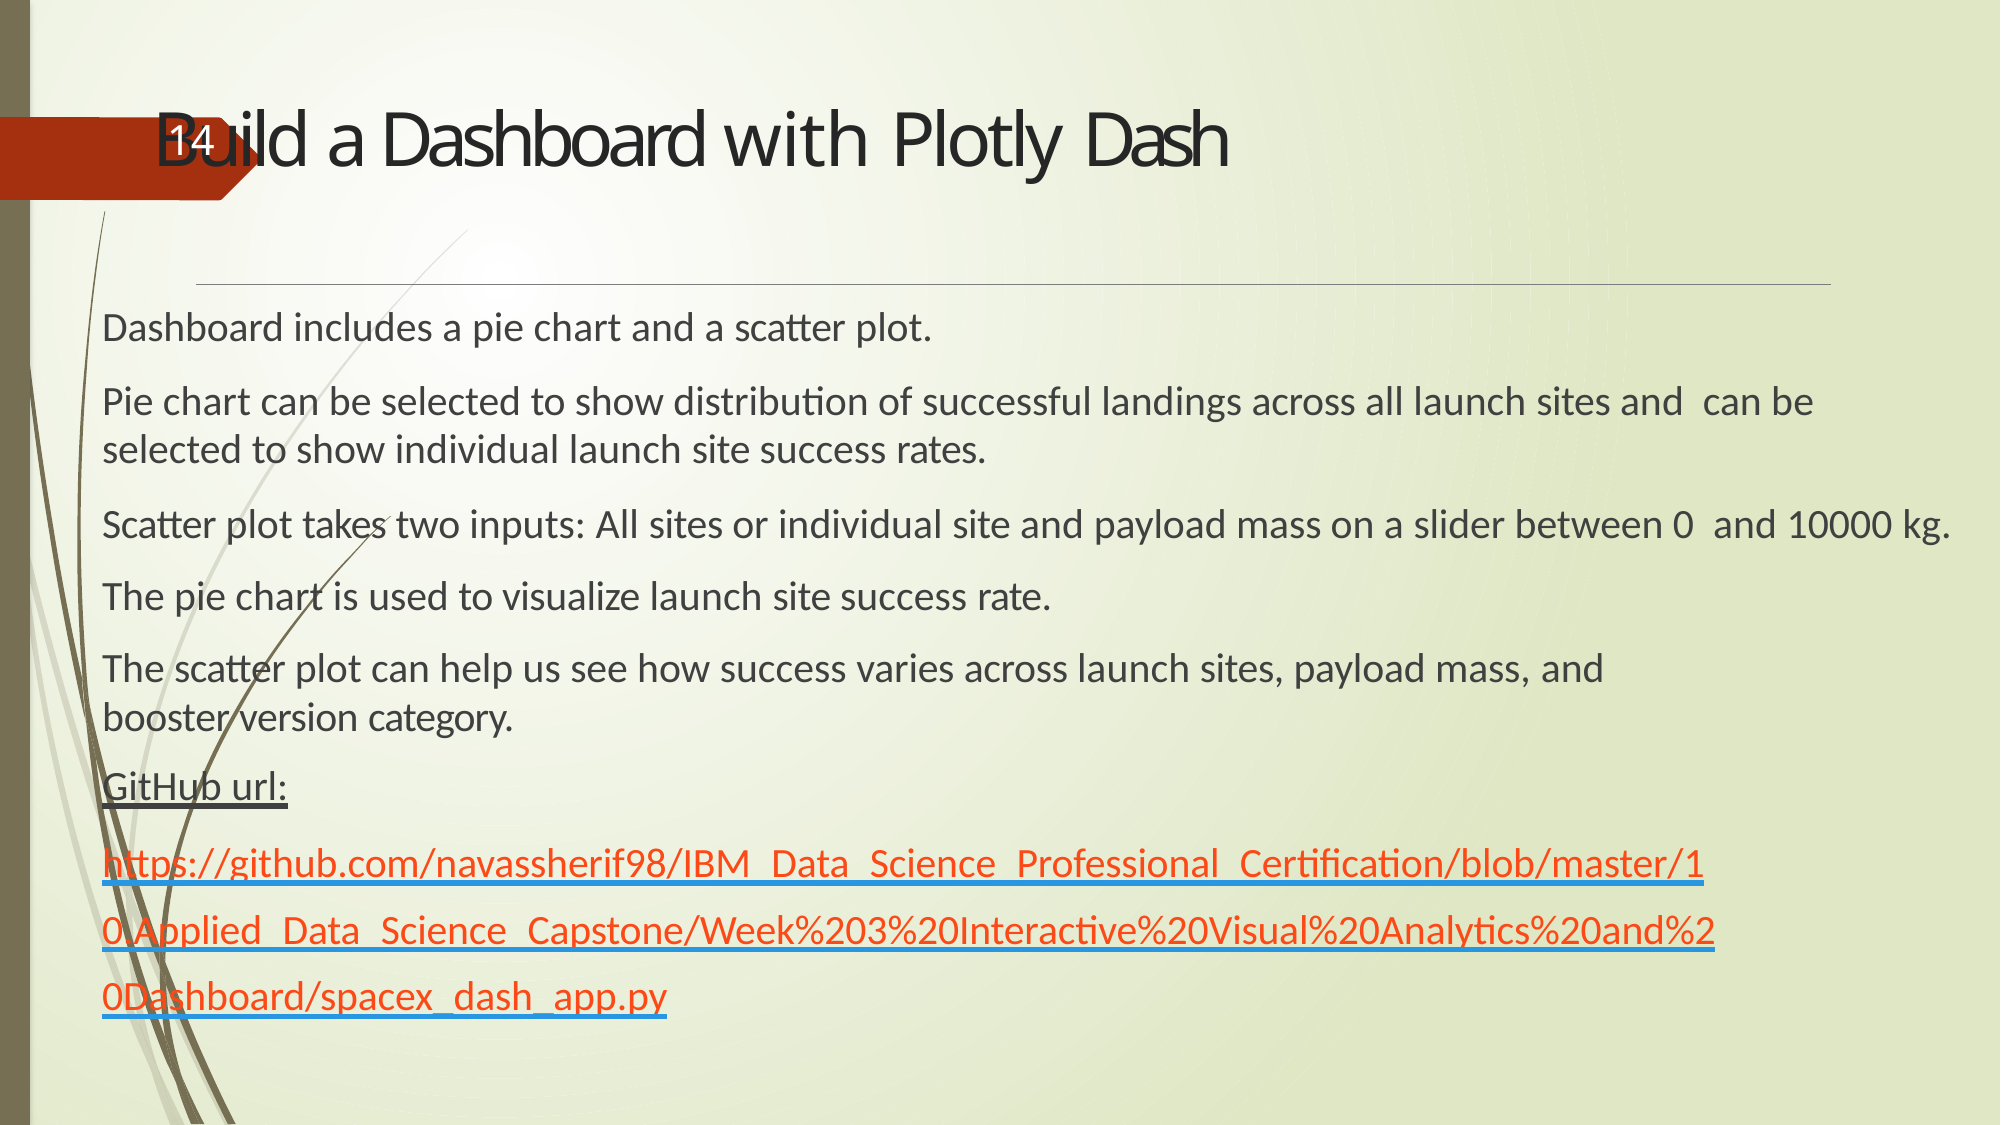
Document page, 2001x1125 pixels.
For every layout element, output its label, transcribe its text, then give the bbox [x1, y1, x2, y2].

slide_number 14 [87, 0, 216, 486]
text_box Dashboard includes a pie chart and a scatter plot. Pie chart can be selected to show distribution of successful landings across all launch sites and can be selected to show individual launch site success rates. Scatter plot takes two inputs: All sites or individual site and payload mass on a slider between 0 and 10000 kg. The pie chart is used to visualize launch site success rate. The scatter plot can help us see how success varies across launch sites, payload mass, and booster version category. GitHub url: https://github.com/navassherif98/IBM_Data_Science_Professional_Certification/blob/master/10.Applied_Data_Science_Capstone/Week%203%20Interactive%20Visual%20Analytics%20and%20Dashboard/spacex_dash_app.py [99, 274, 1975, 886]
title Build a Dashboard with Plotly Dash [216, 89, 1517, 274]
